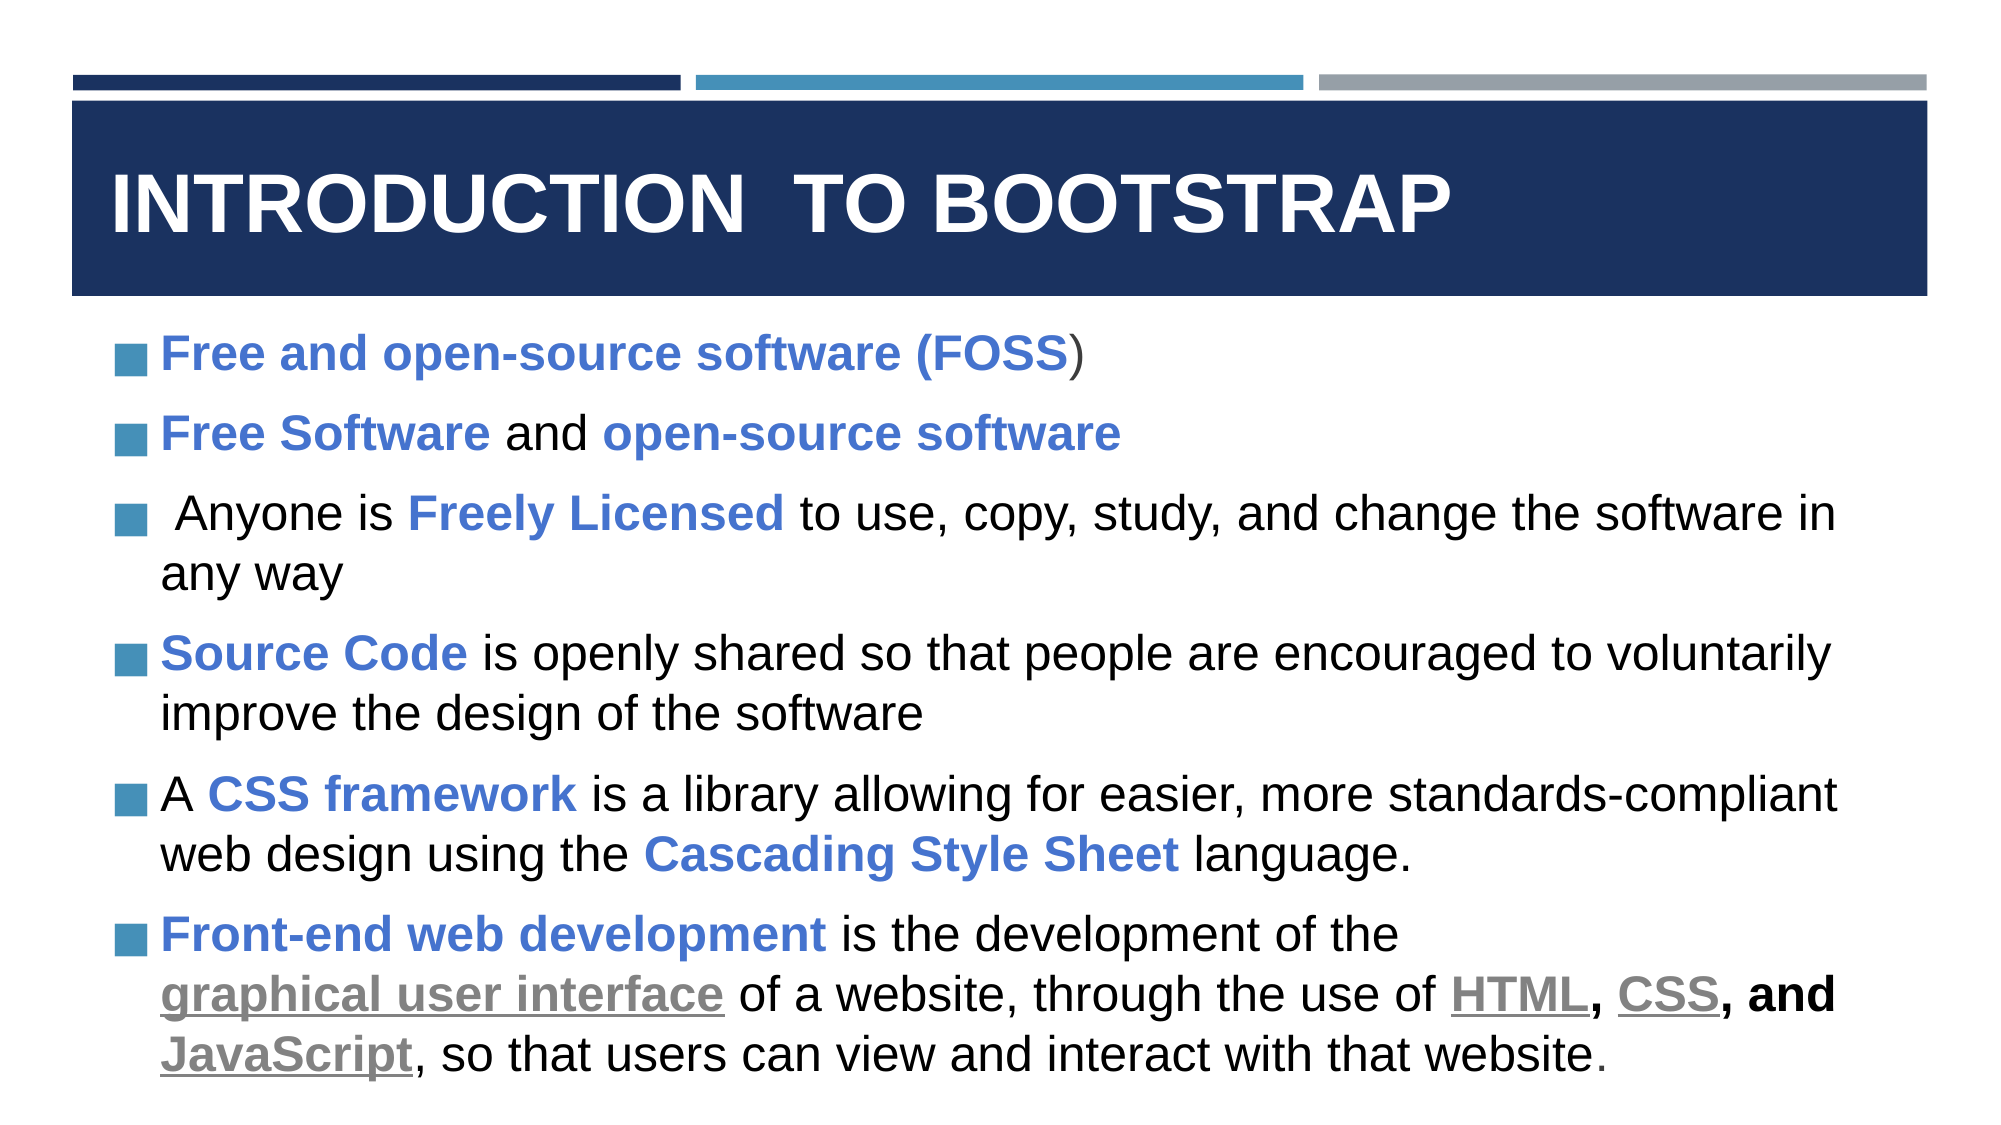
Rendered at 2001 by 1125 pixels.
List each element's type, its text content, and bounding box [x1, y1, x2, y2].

list Free and open-source software (FOSS) Free Software and open-source software Anyone is Freely Licensed to use, copy, study, and change the software in any way Source Code is openly shared so that people are encouraged to voluntarily improve the design of the software A CSS framework is a library allowing for easier, more standards-compliant web design using the Cascading Style Sheet language. Front-end web development is the development of the graphical user interface of a website, through the use of HTML, CSS, and JavaScript, so that users can view and interact with that website. [95, 399, 1905, 1003]
title INTRODUCTION TO BOOTSTRAP [95, 90, 1905, 257]
